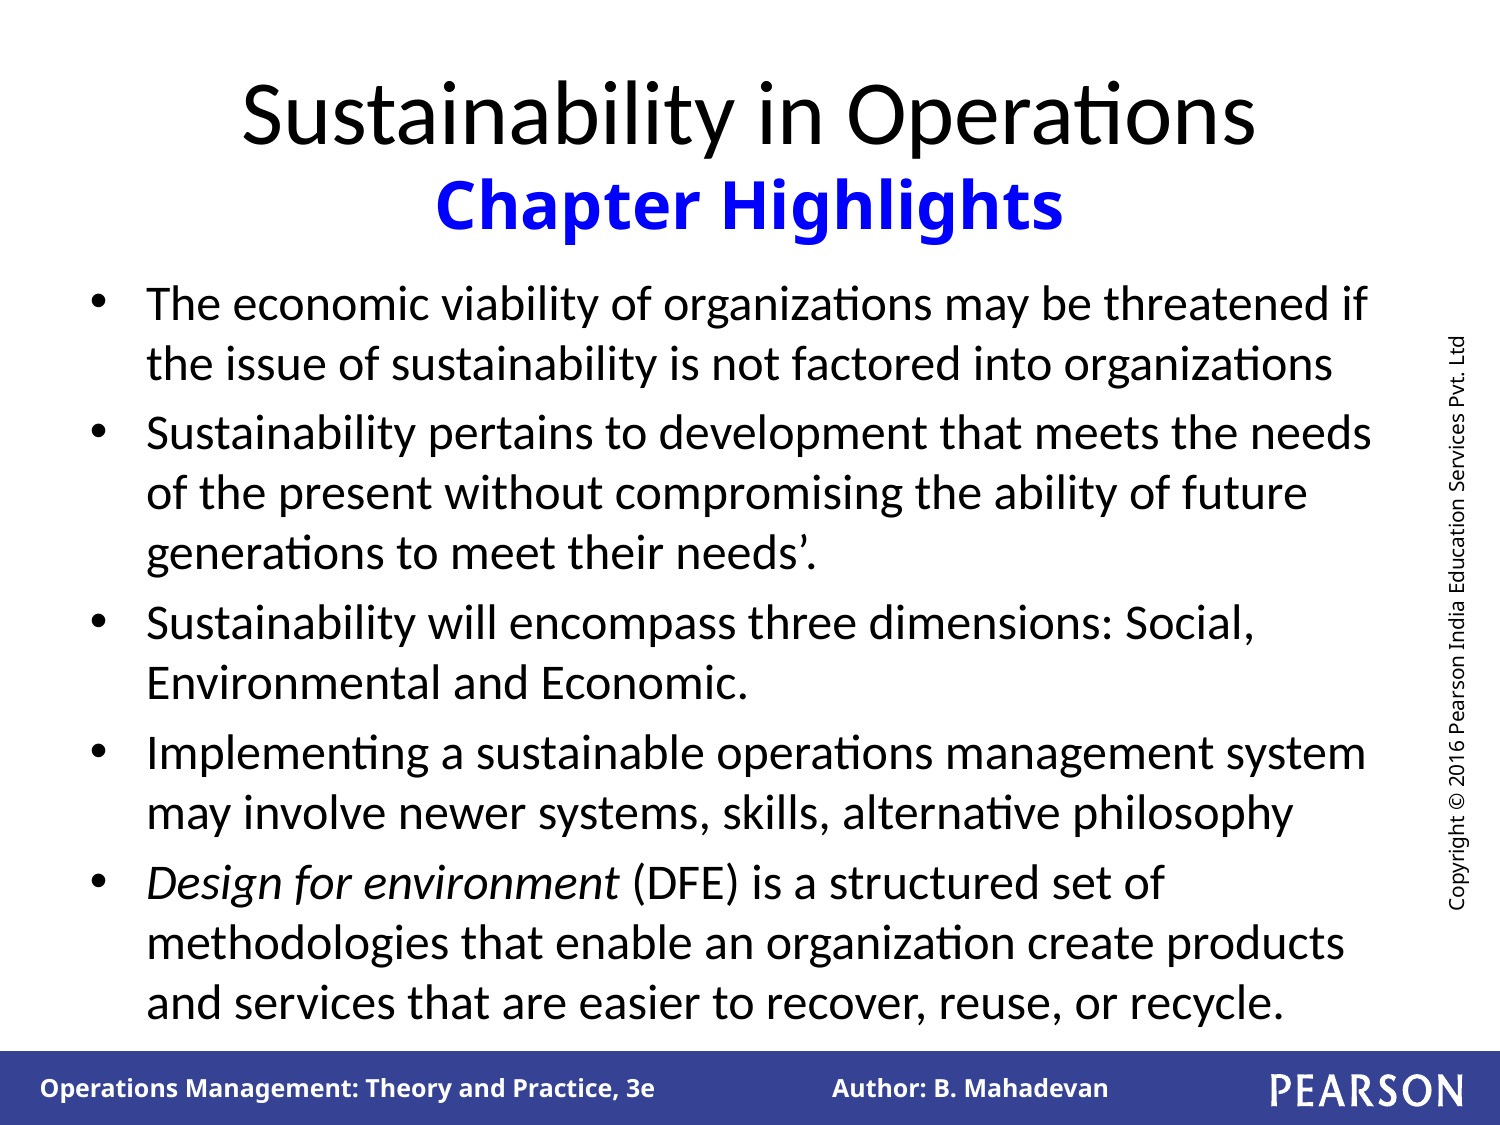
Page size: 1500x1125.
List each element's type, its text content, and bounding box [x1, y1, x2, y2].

list The economic viability of organizations may be threatened if the issue of sustainability is not factored into organizations Sustainability pertains to development that meets the needs of the present without compromising the ability of future generations to meet their needs’. Sustainability will encompass three dimensions: Social, Environmental and Economic. Implementing a sustainable operations management system may involve newer systems, skills, alternative philosophy Design for environment (DFE) is a structured set of methodologies that enable an organization create products and services that are easier to recover, reuse, or recycle. [75, 262, 1425, 1005]
title Sustainability in Operations Chapter Highlights [75, 45, 1425, 233]
